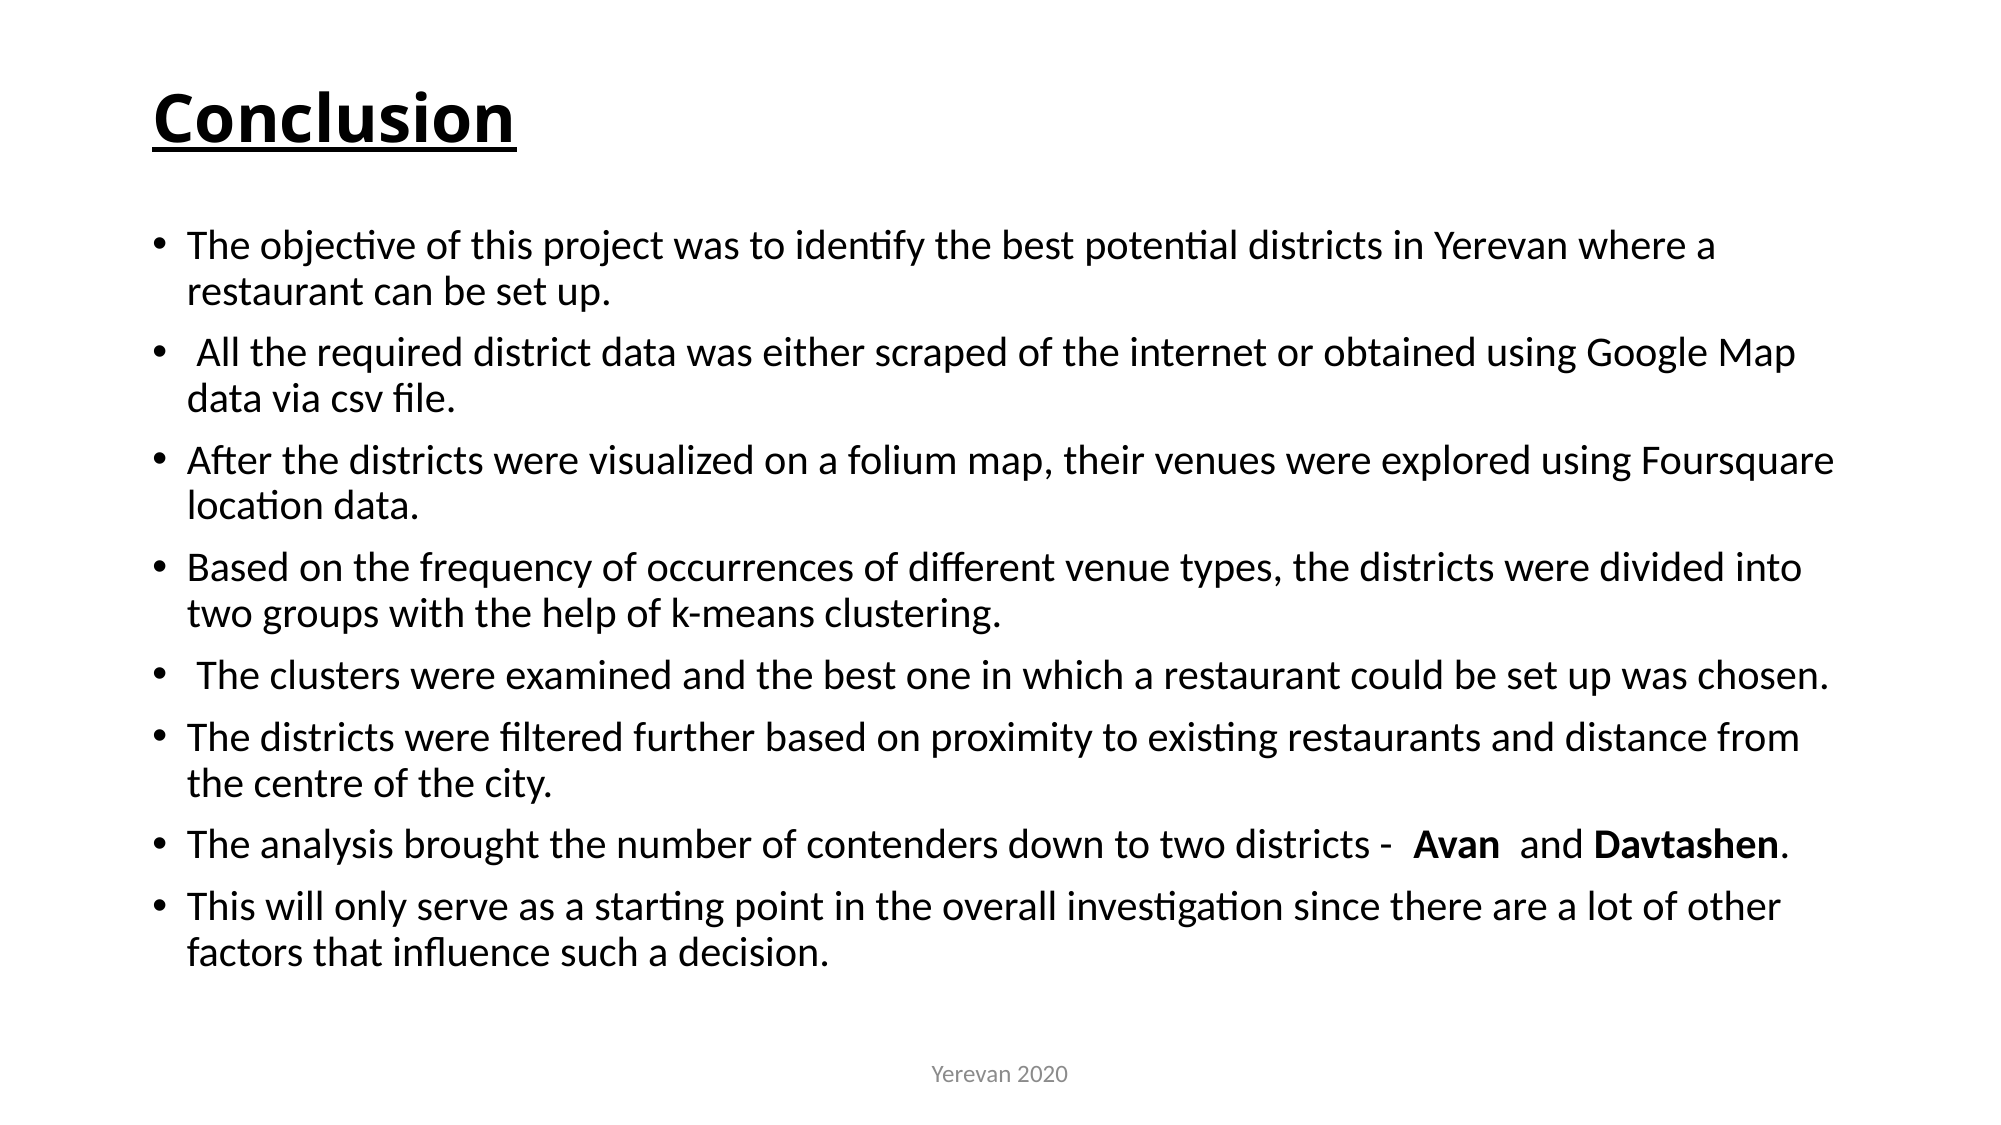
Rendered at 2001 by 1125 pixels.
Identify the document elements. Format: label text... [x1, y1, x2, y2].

title Conclusion [137, 59, 1863, 182]
list The objective of this project was to identify the best potential districts in Yerevan where a restaurant can be set up. All the required district data was either scraped of the internet or obtained using Google Map data via csv file. After the districts were visualized on a folium map, their venues were explored using Foursquare location data. Based on the frequency of occurrences of different venue types, the districts were divided into two groups with the help of k-means clustering. The clusters were examined and the best one in which a restaurant could be set up was chosen. The districts were filtered further based on proximity to existing restaurants and distance from the centre of the city. The analysis brought the number of contenders down to two districts - Avan and Davtashen. This will only serve as a starting point in the overall investigation since there are a lot of other factors that influence such a decision. [137, 215, 1863, 1014]
footer Yerevan 2020 [662, 1042, 1338, 1103]
